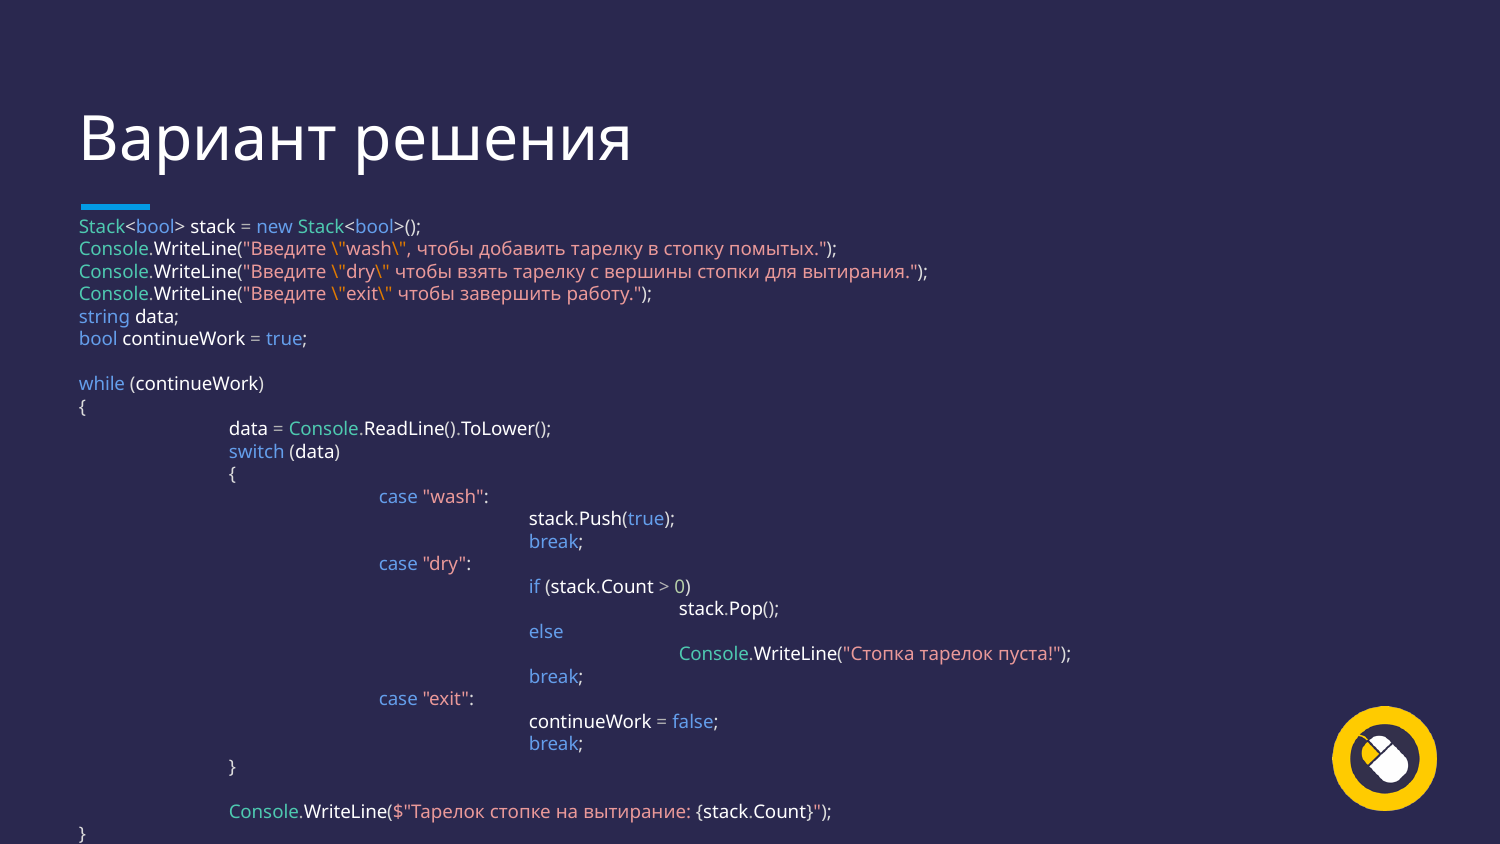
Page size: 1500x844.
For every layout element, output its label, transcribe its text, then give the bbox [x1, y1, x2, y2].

list Stack<bool> stack = new Stack<bool>(); Console.WriteLine("Введите \"wash\", чтобы добавить тарелку в стопку помытых."); Console.WriteLine("Введите \"dry\" чтобы взять тарелку с вершины стопки для вытирания."); Console.WriteLine("Введите \"exit\" чтобы завершить работу."); string data; bool continueWork = true; while (continueWork) { data = Console.ReadLine().ToLower(); switch (data) { case "wash": stack.Push(true); break; case "dry": if (stack.Count > 0) stack.Pop(); else Console.WriteLine("Стопка тарелок пуста!"); break; case "exit": continueWork = false; break; } Console.WriteLine($"Тарелок стопке на вытирание: {stack.Count}"); } [63, 199, 1437, 844]
picture [1332, 706, 1437, 811]
title Вариант решения [63, 75, 1437, 188]
